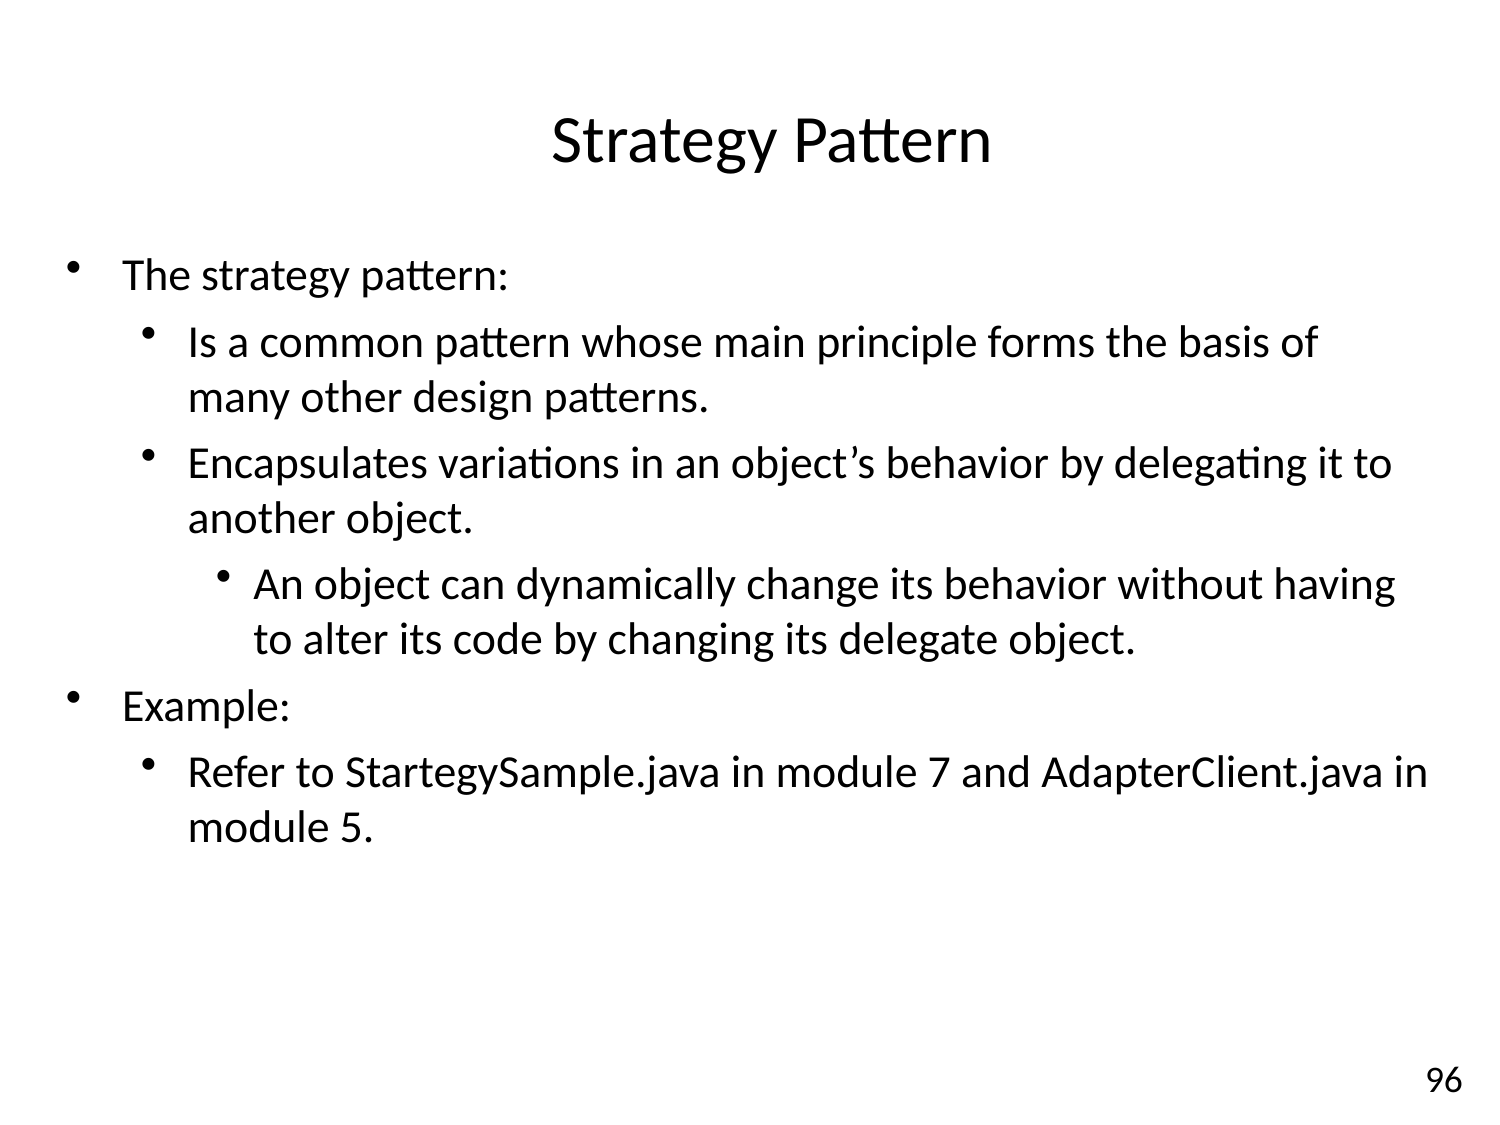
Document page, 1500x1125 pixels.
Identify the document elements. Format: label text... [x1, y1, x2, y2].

text_box 96 [1200, 1062, 1478, 1107]
text_box The strategy pattern: Is a common pattern whose main principle forms the basis of many other design patterns. Encapsulates variations in an object’s behavior by delegating it to another object. An object can dynamically change its behavior without having to alter its code by changing its delegate object. Example: Refer to StartegySample.java in module 7 and AdapterClient.java in module 5. [50, 237, 1446, 1037]
title Strategy Pattern [104, 5, 1441, 185]
